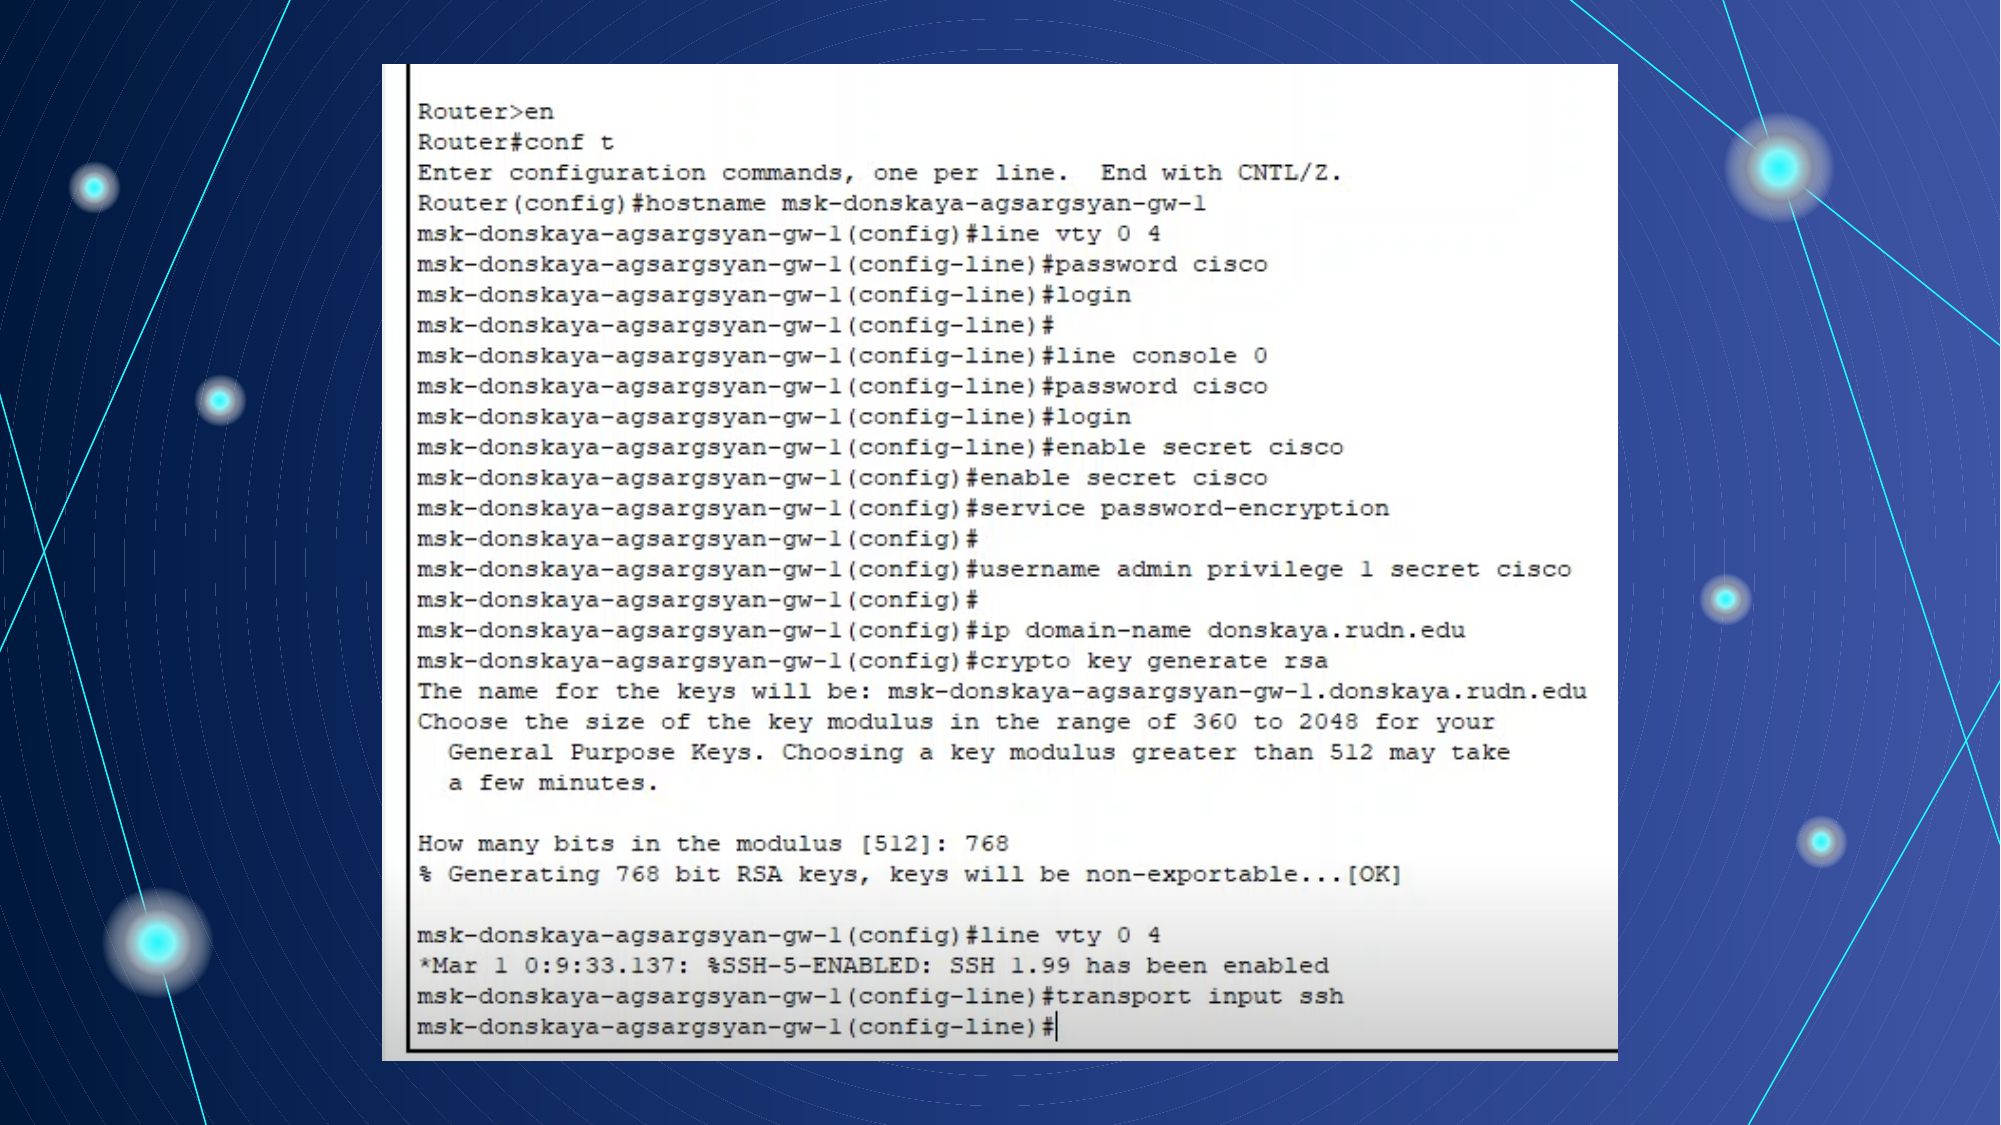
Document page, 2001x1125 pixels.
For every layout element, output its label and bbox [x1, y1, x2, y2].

picture [382, 64, 1618, 1061]
